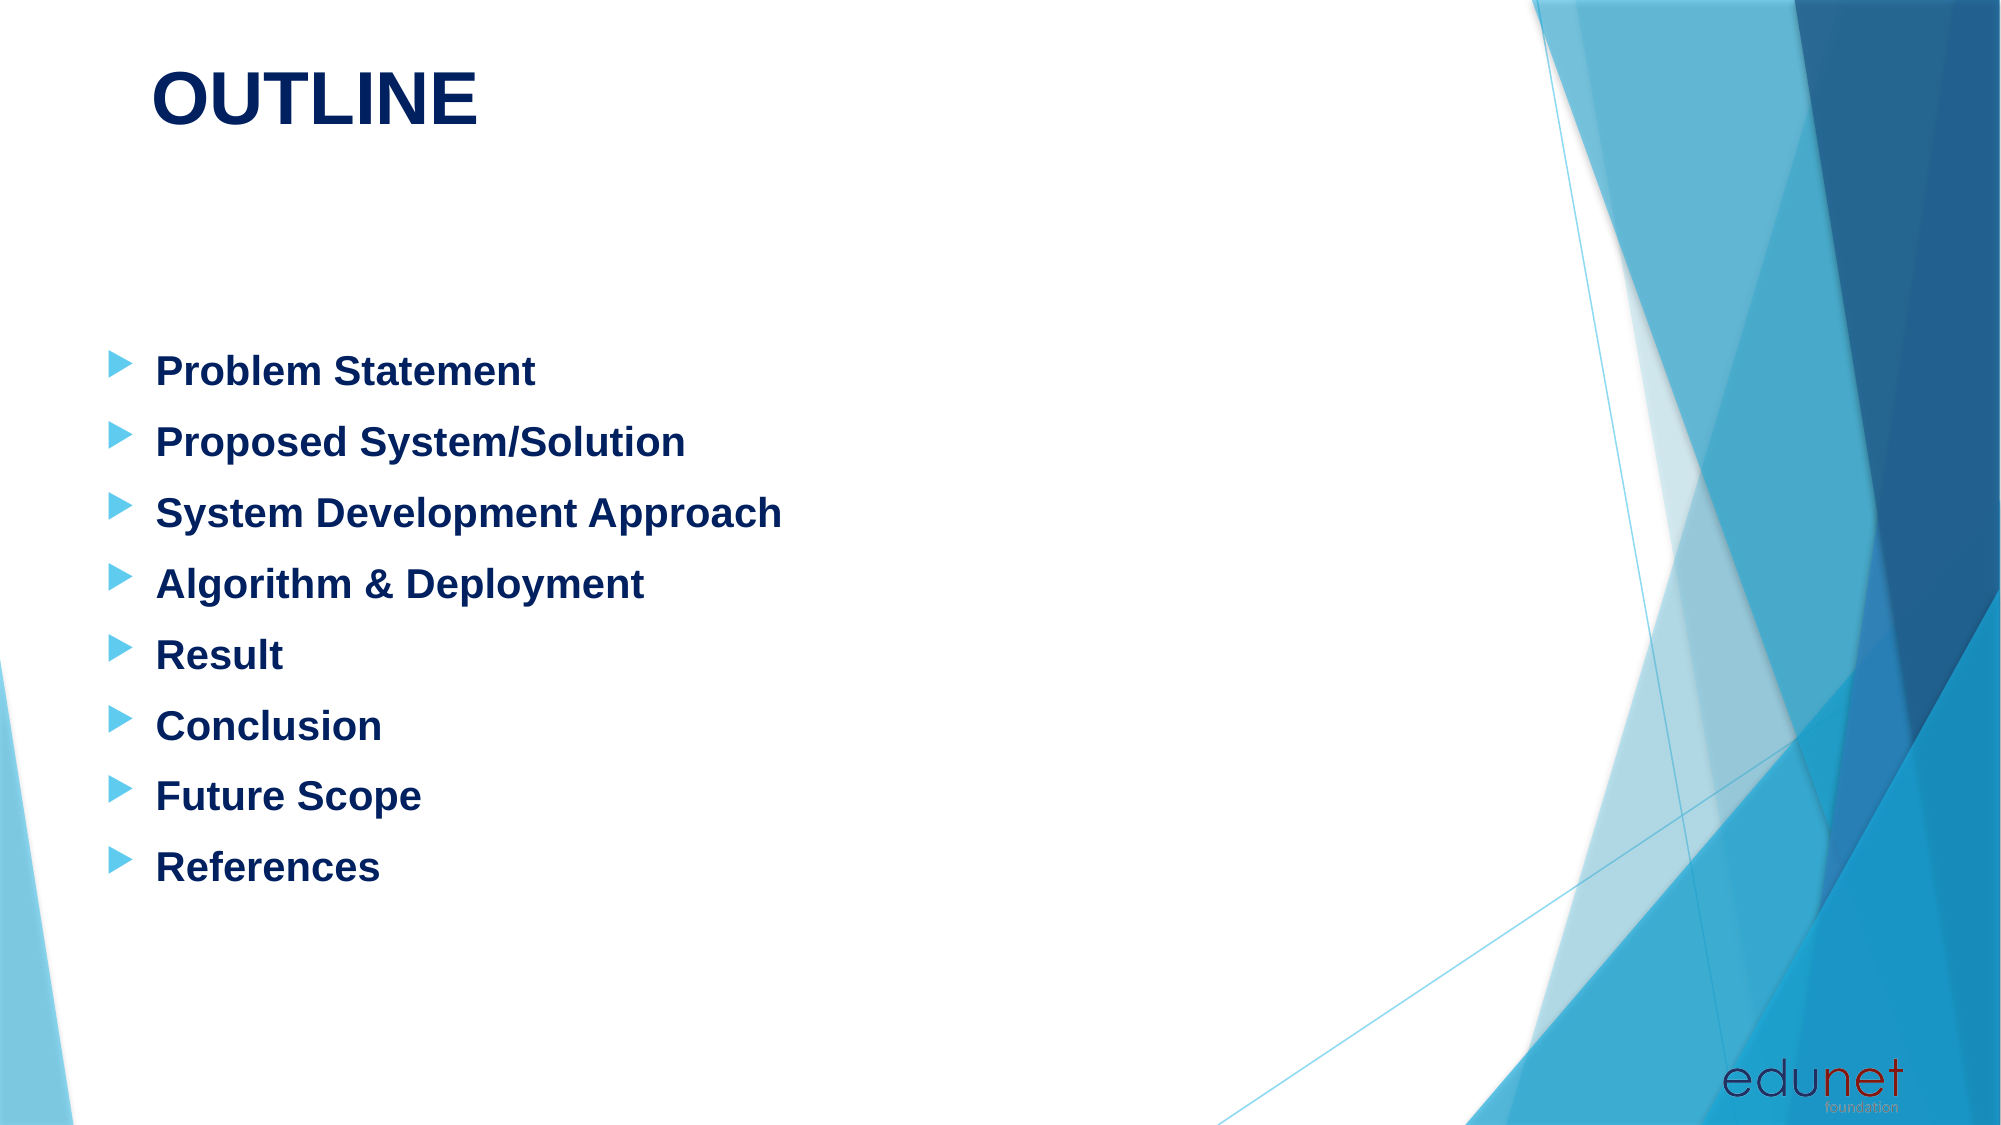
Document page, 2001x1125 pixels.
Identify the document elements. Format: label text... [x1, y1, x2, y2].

picture [1899, 1056, 1905, 1116]
title OUTLINE [136, 41, 1862, 260]
list Problem Statement Proposed System/Solution System Development Approach Algorithm & Deployment Result Conclusion Future Scope References [90, 265, 1899, 1125]
